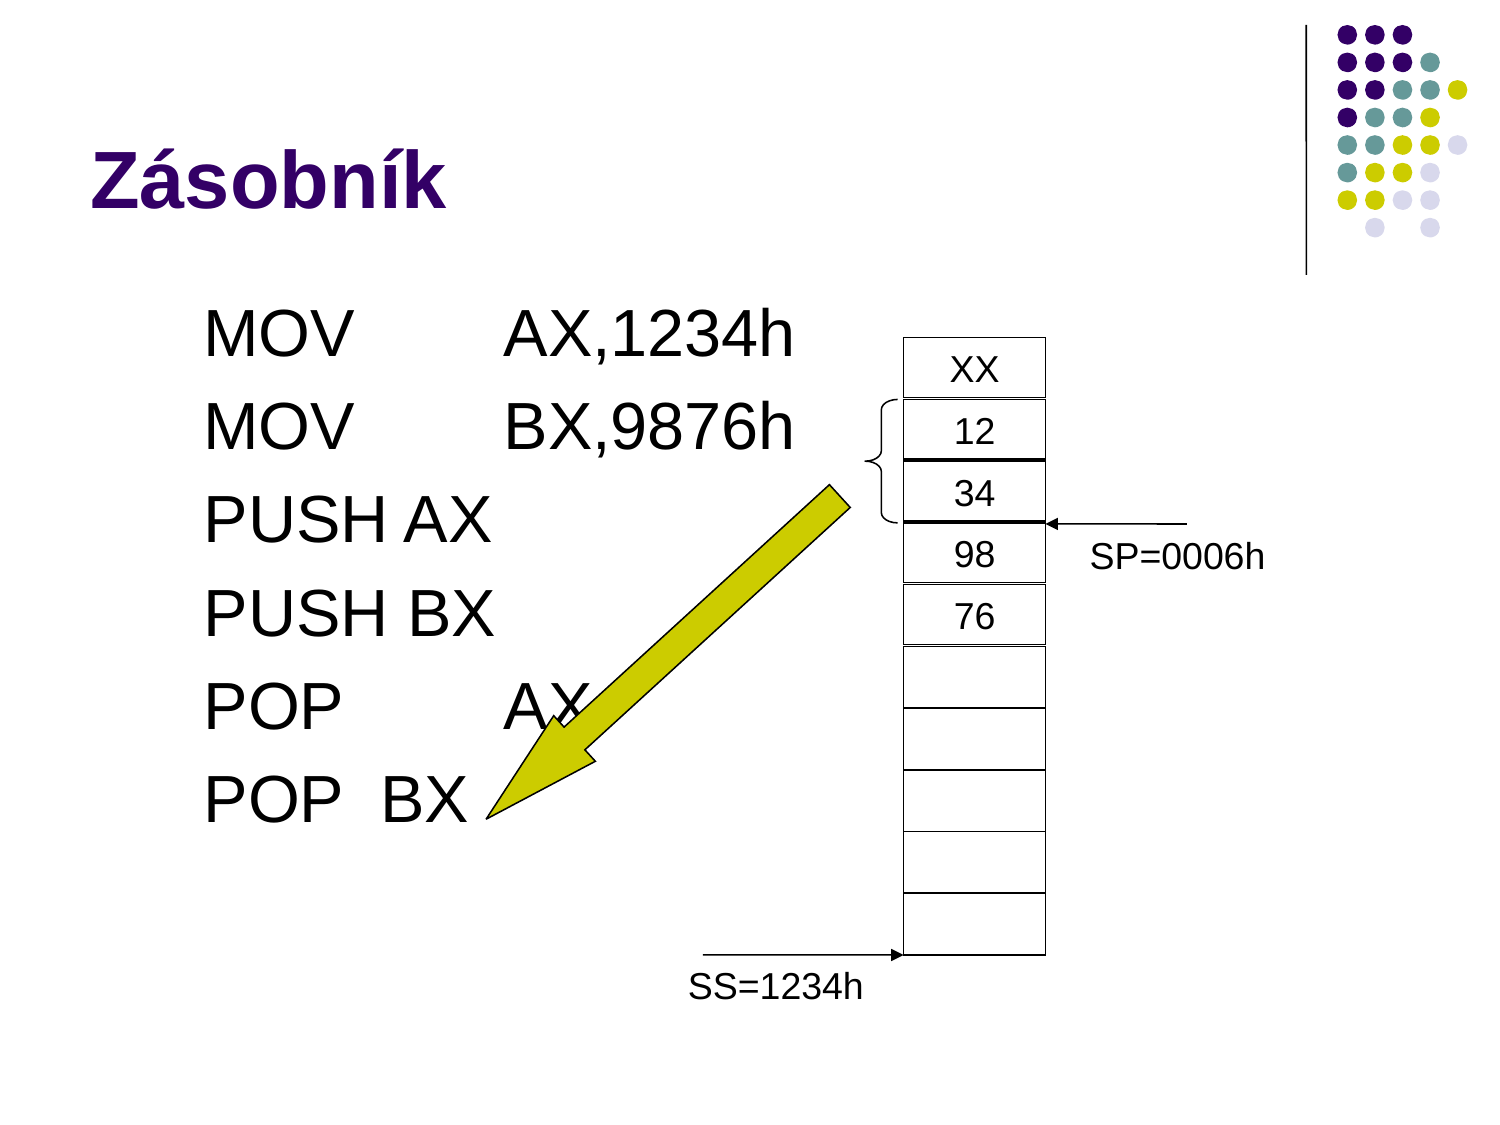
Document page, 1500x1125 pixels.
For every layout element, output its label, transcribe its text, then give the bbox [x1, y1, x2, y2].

text_box [903, 832, 1046, 894]
text_box 98 [903, 522, 1046, 583]
title Zásobník [75, 20, 1313, 233]
text_box 12 [903, 399, 1046, 460]
text_box [903, 646, 1046, 709]
text_box [865, 399, 898, 523]
text_box 34 [903, 461, 1046, 521]
text_box SP=0006h [1074, 524, 1300, 585]
text_box [903, 770, 1046, 832]
text_box [903, 709, 1046, 770]
text_box [1045, 517, 1187, 531]
text_box SS=1234h [673, 954, 898, 1015]
text_box XX [903, 337, 1046, 398]
text_box [486, 484, 851, 820]
text_box [903, 894, 1046, 955]
text_box [891, 948, 904, 958]
text_box 76 [903, 584, 1046, 645]
list MOV AX,1234h MOV BX,9876h PUSH AX PUSH BX POP AX POP BX [75, 282, 1425, 1006]
